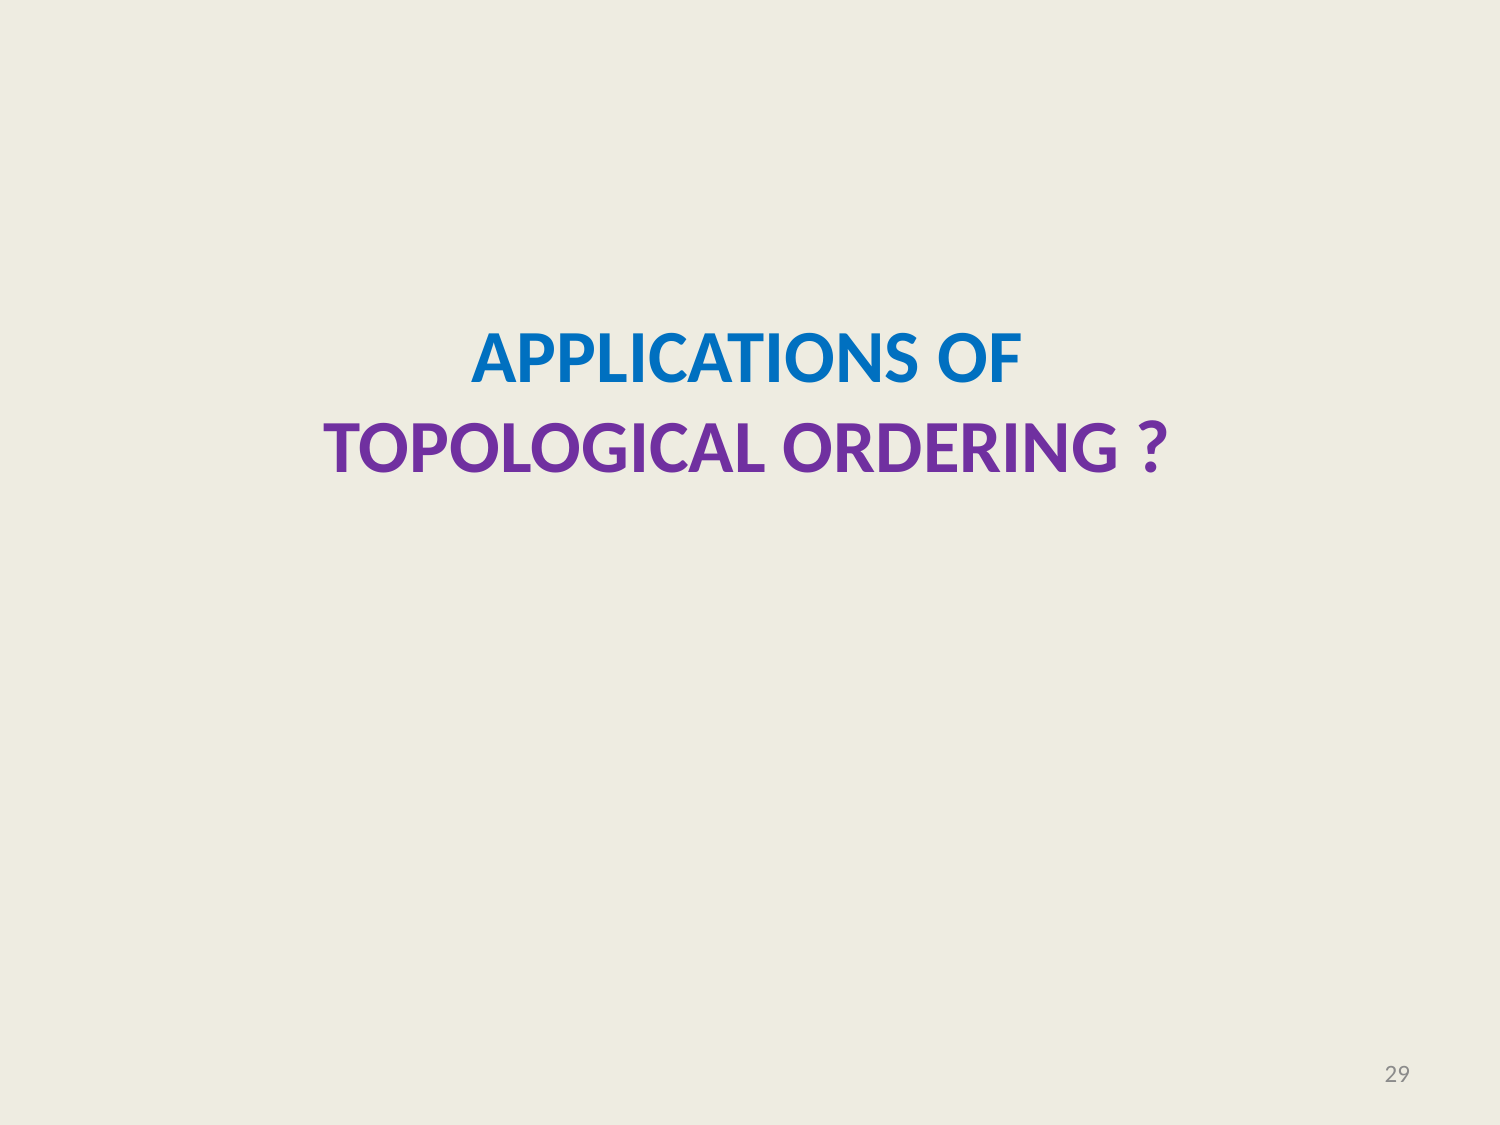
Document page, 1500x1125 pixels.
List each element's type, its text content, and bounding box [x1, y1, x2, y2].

slide_number 29 [1074, 1042, 1425, 1103]
title Applications of topological ordering ? [118, 299, 1394, 524]
